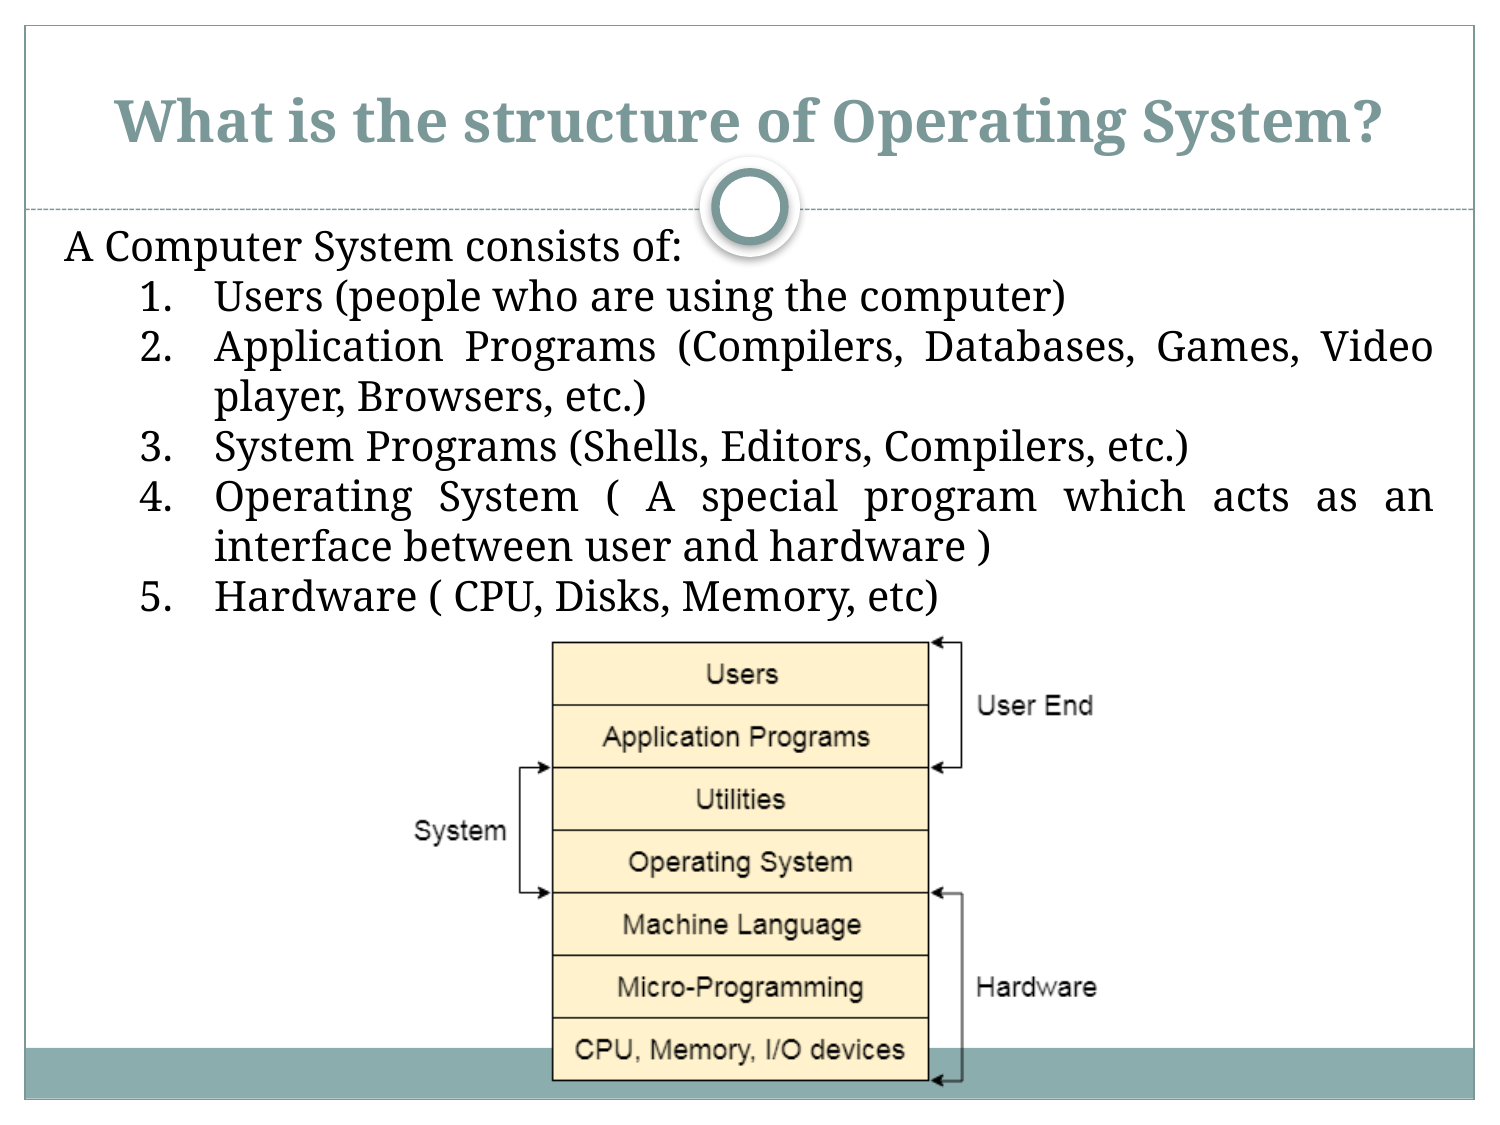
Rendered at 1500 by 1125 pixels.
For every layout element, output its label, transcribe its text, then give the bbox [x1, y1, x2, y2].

picture [394, 631, 1105, 1095]
title What is the structure of Operating System? [49, 37, 1450, 162]
text_box A Computer System consists of: Users (people who are using the computer) Application Programs (Compilers, Databases, Games, Video player, Browsers, etc.) System Programs (Shells, Editors, Compilers, etc.) Operating System ( A special program which acts as an interface between user and hardware ) Hardware ( CPU, Disks, Memory, etc) [49, 212, 1450, 628]
